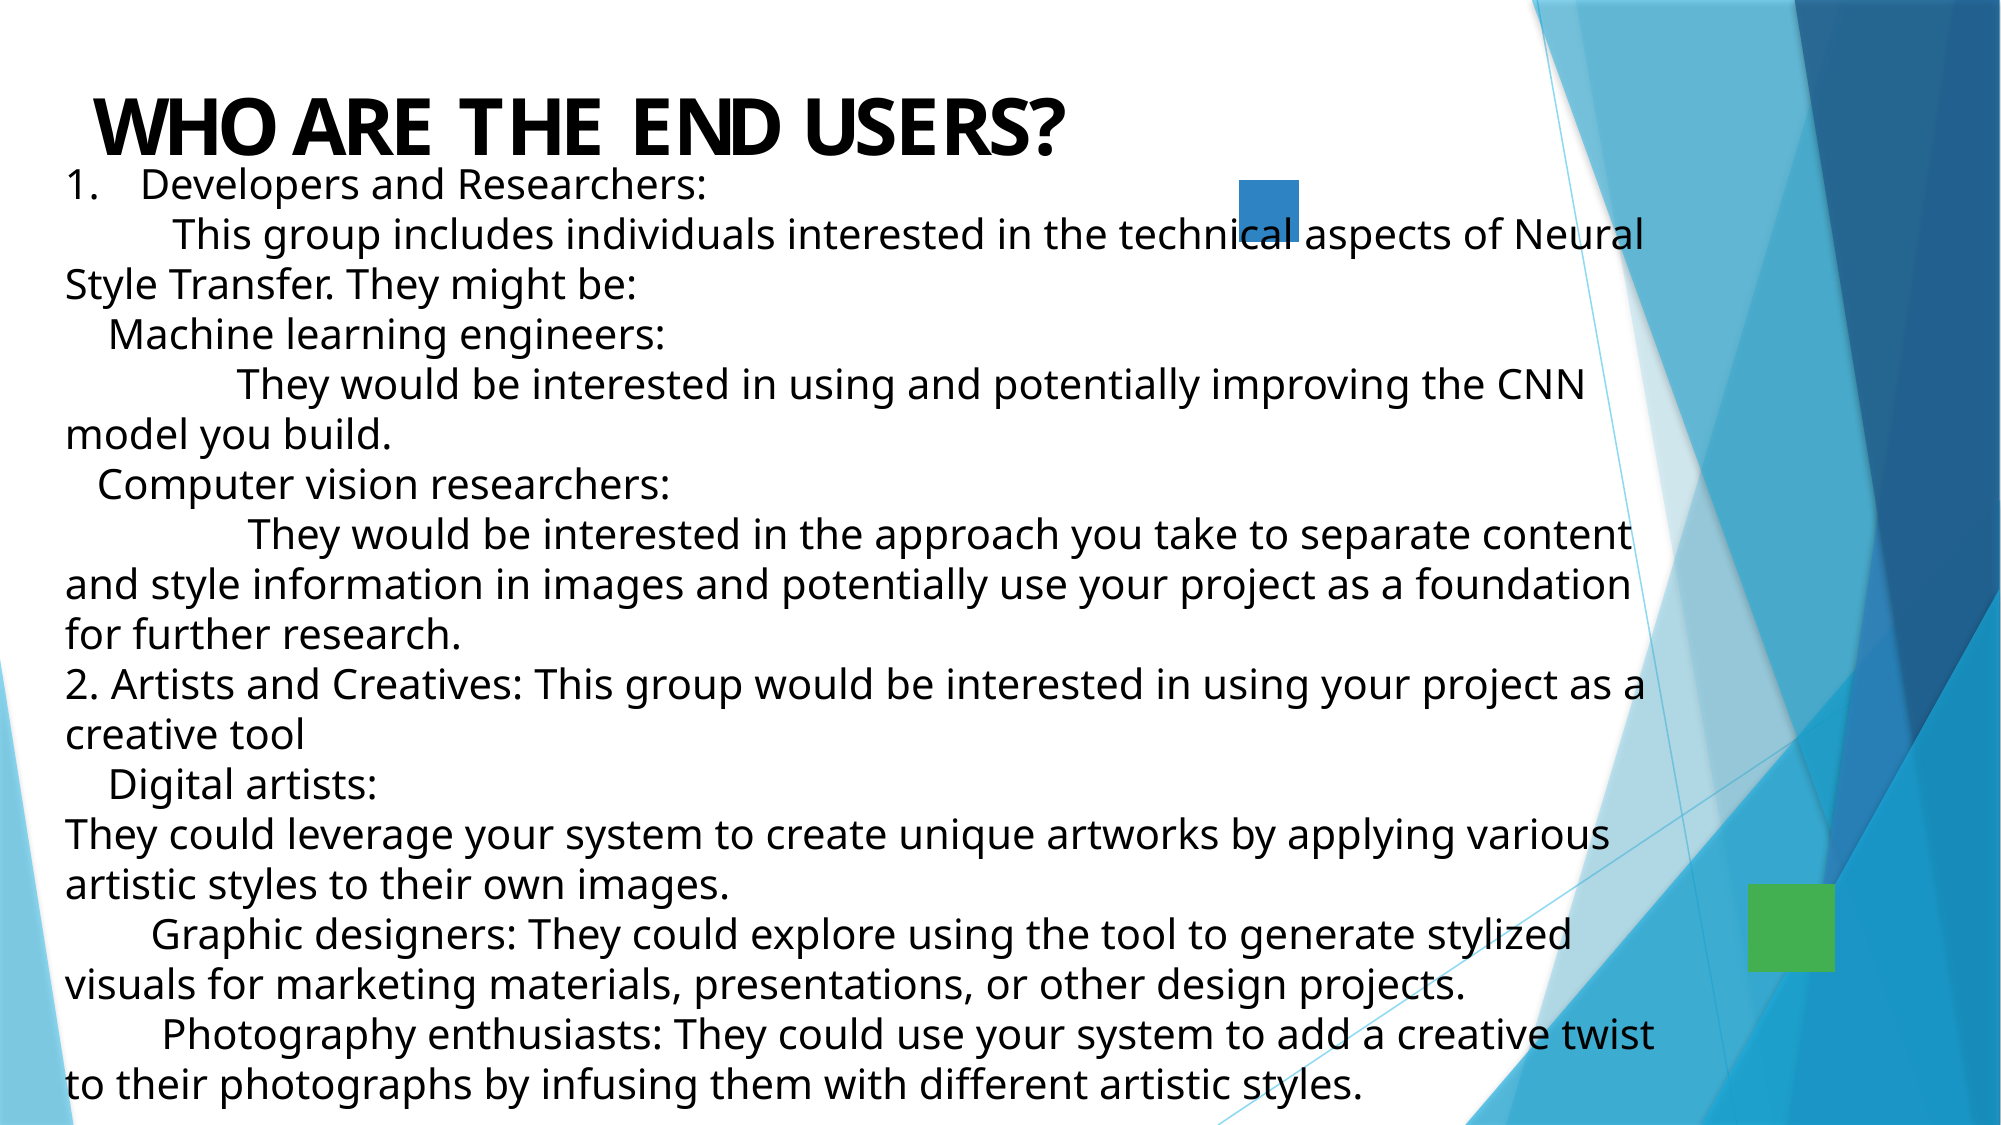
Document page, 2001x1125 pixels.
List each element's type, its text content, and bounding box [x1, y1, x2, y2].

picture [66, 80, 1930, 1043]
text_box Developers and Researchers: This group includes individuals interested in the technical aspects of Neural Style Transfer. They might be: Machine learning engineers: They would be interested in using and potentially improving the CNN model you build. Computer vision researchers: They would be interested in the approach you take to separate content and style information in images and potentially use your project as a foundation for further research. 2. Artists and Creatives: This group would be interested in using your project as a creative tool Digital artists: They could leverage your system to create unique artworks by applying various artistic styles to their own images. Graphic designers: They could explore using the tool to generate stylized visuals for marketing materials, presentations, or other design projects. Photography enthusiasts: They could use your system to add a creative twist to their photographs by infusing them with different artistic styles. [49, 50, 1707, 1125]
